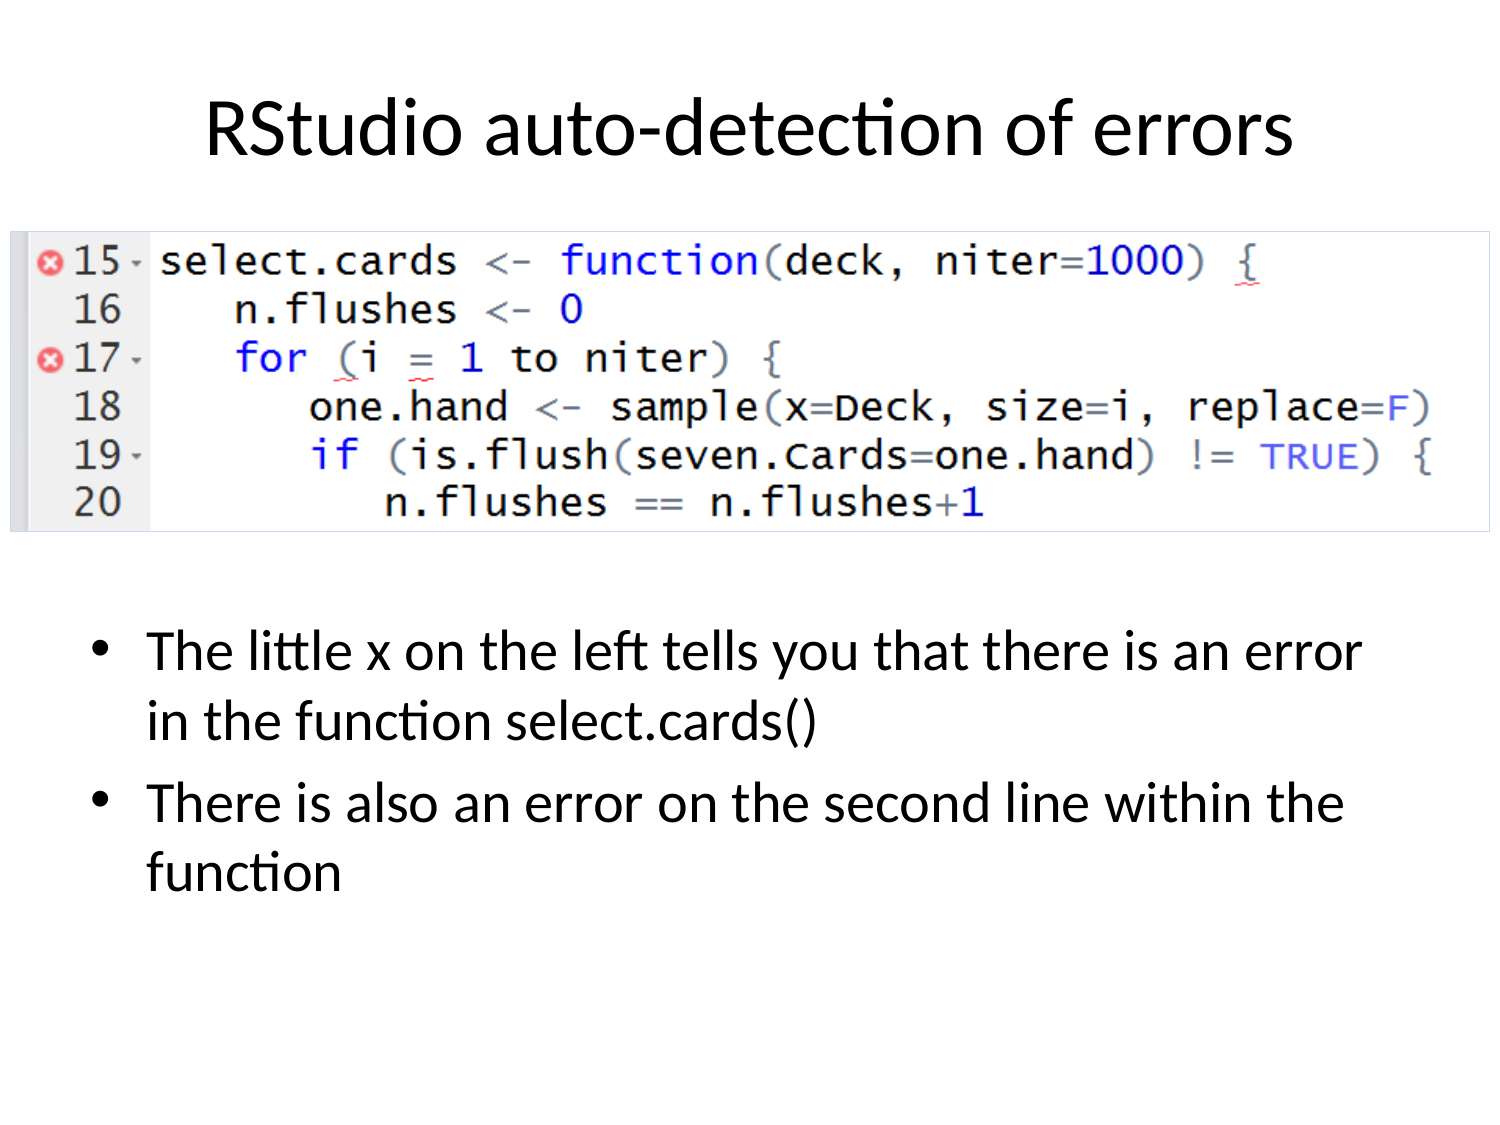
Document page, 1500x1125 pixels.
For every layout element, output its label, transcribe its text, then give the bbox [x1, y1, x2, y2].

list The little x on the left tells you that there is an error in the function select.cards() There is also an error on the second line within the function [75, 604, 1425, 1020]
picture [10, 230, 1490, 532]
title RStudio auto-detection of errors [75, 45, 1425, 200]
